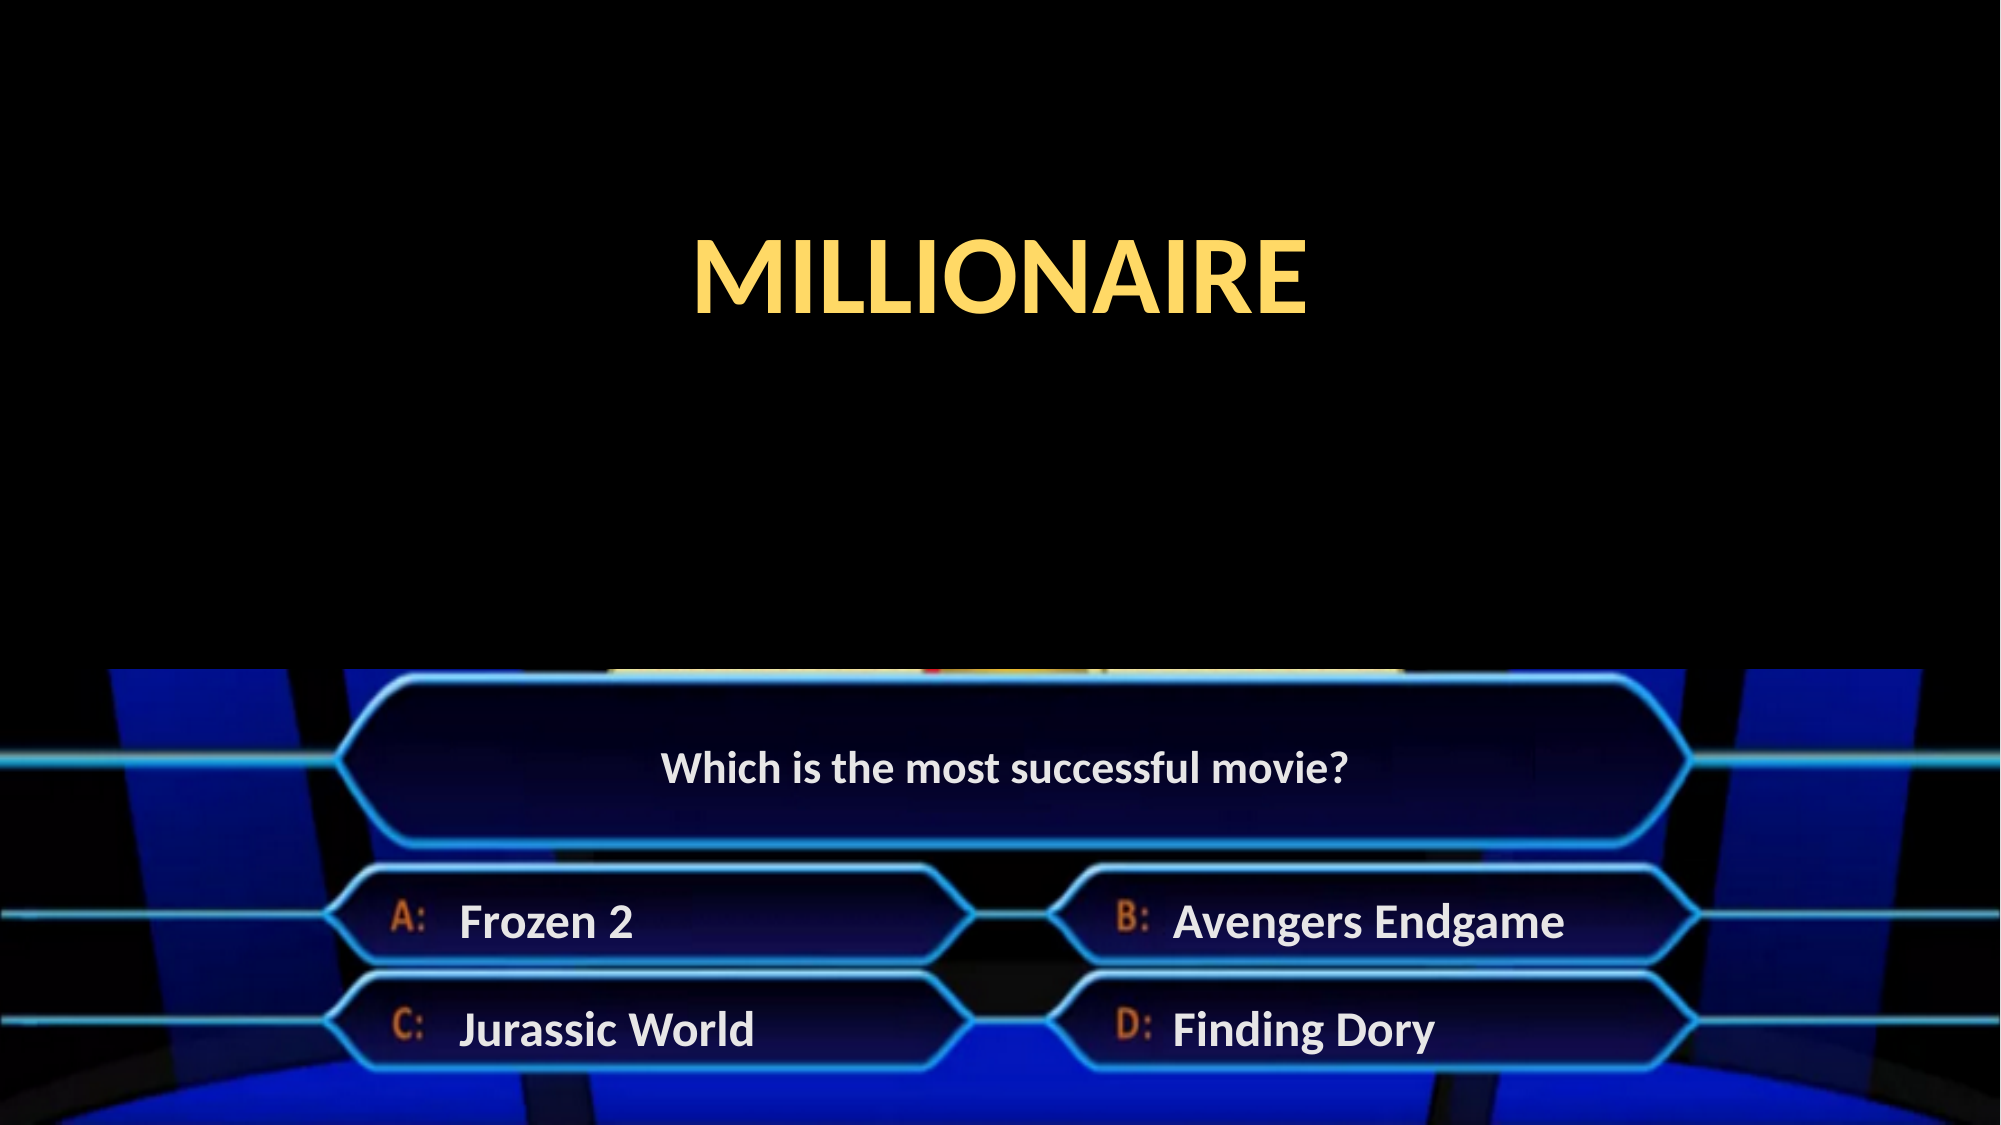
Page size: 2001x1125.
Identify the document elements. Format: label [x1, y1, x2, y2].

picture [0, 669, 2000, 1125]
